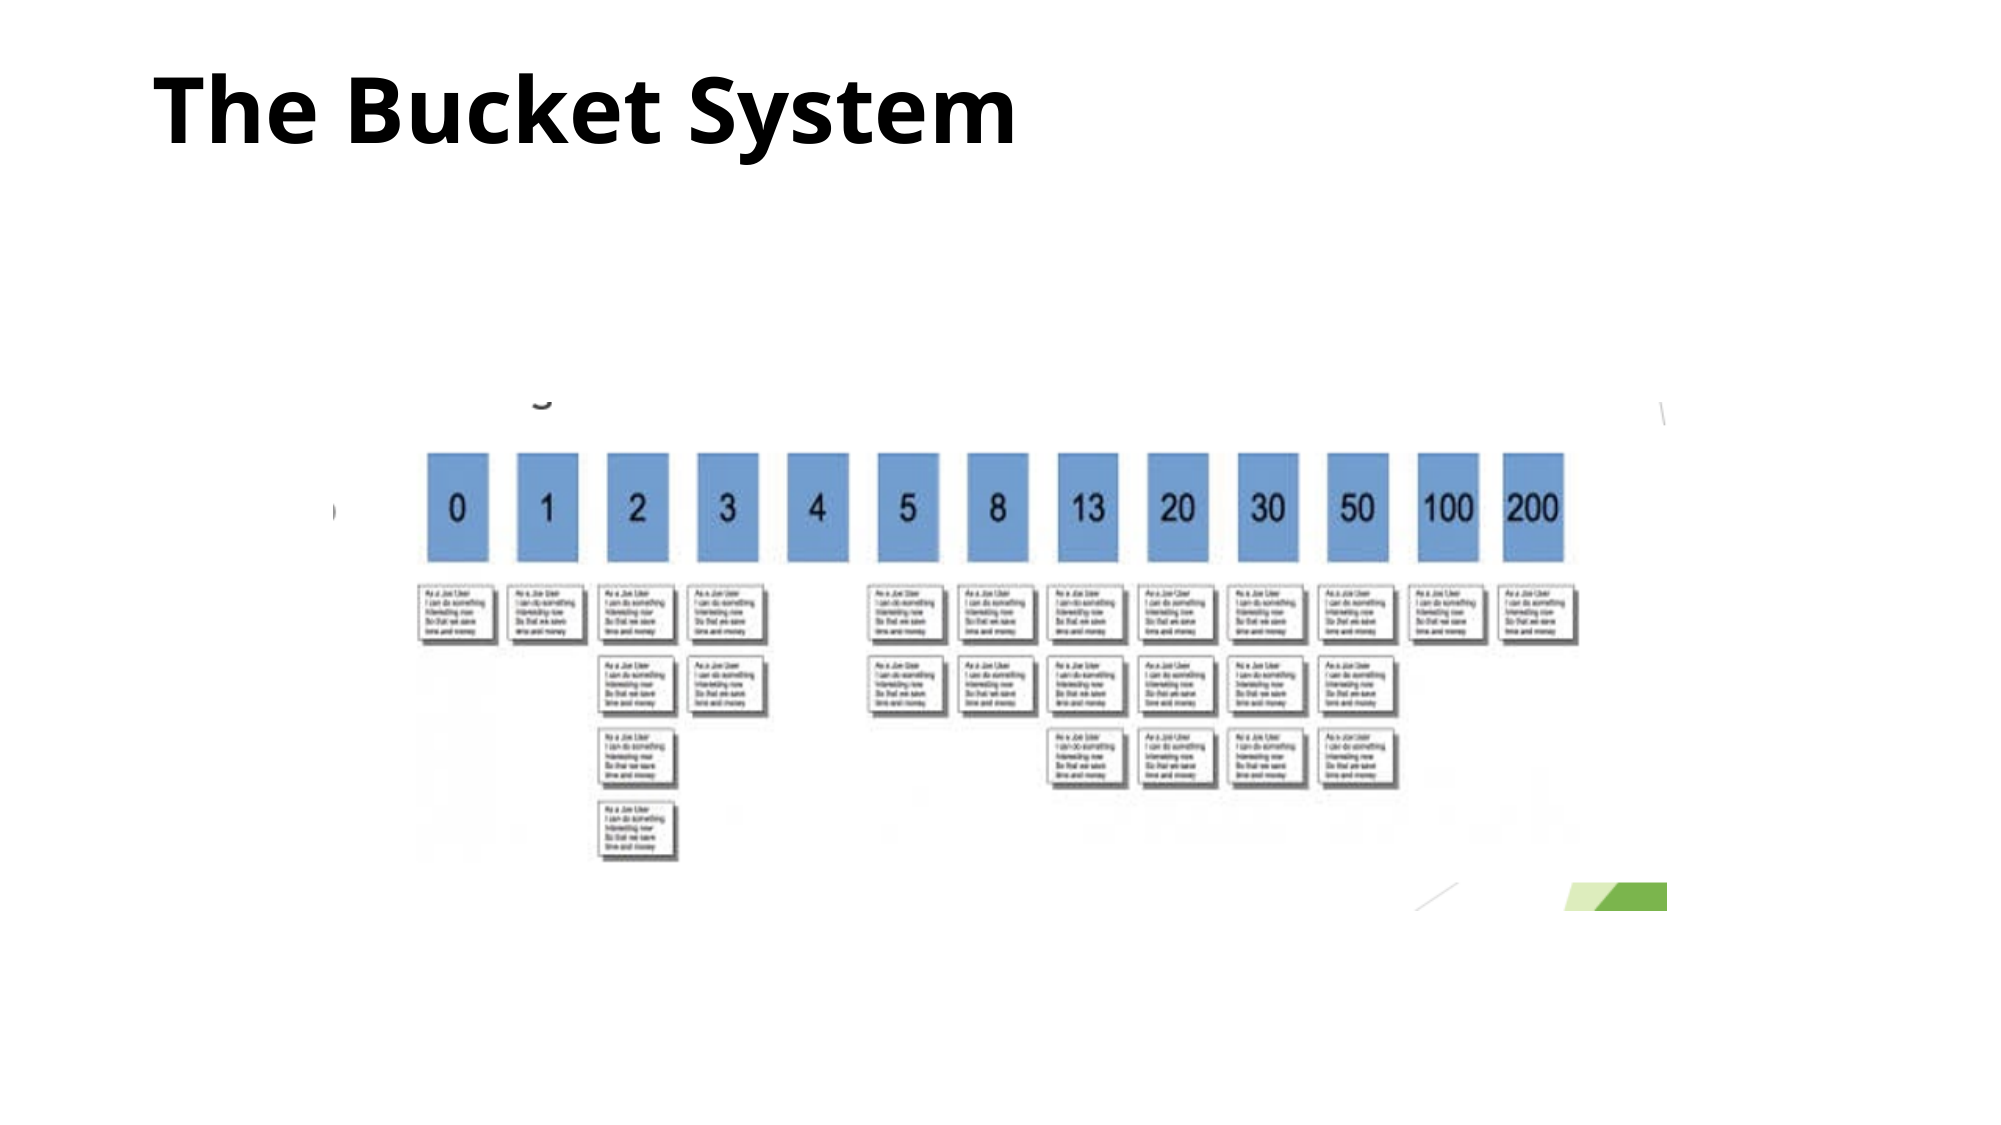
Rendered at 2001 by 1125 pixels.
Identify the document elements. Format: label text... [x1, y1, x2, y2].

title The Bucket System [137, 59, 1863, 278]
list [333, 402, 1667, 911]
